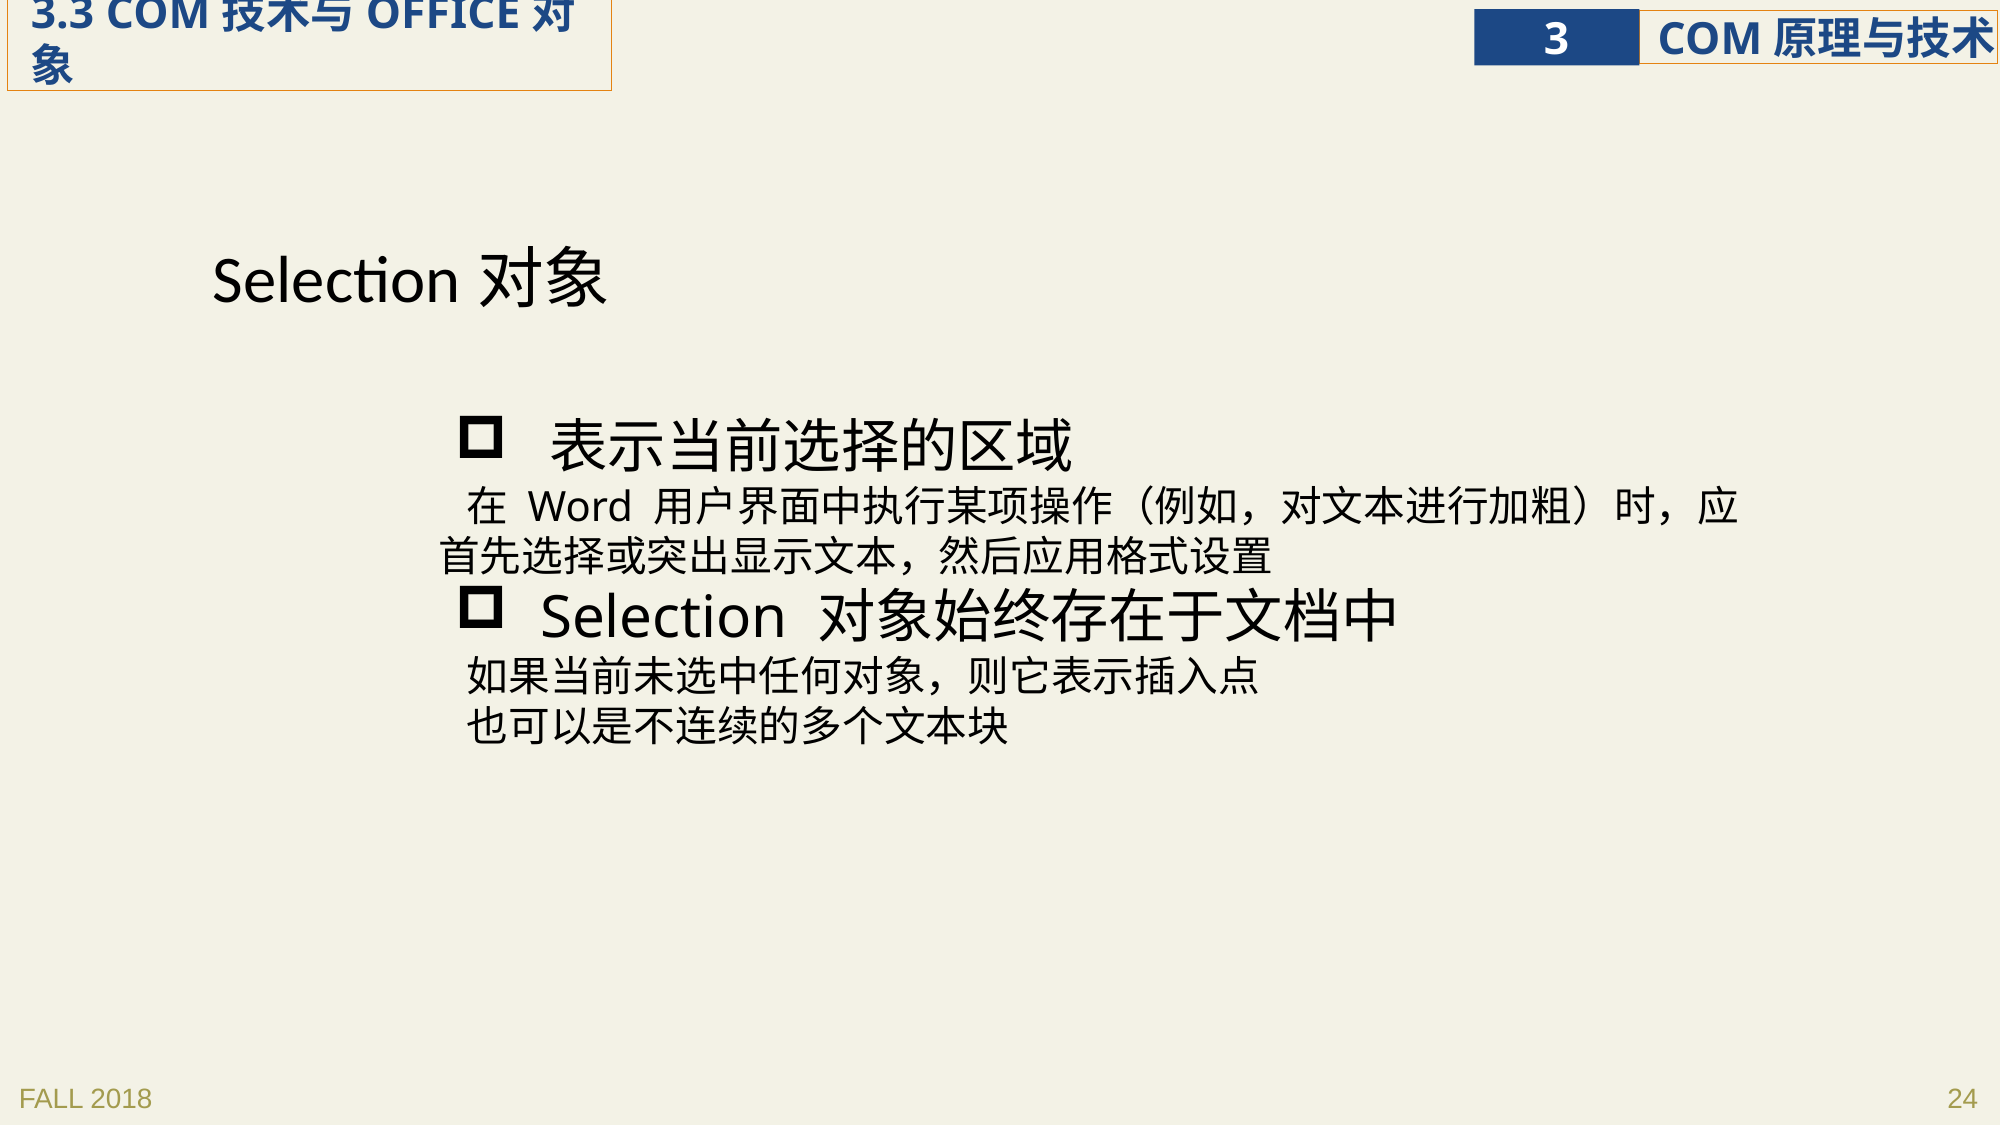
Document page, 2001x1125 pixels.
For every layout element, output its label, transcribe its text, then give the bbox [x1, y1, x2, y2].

list 表示当前选择的区域 在 Word 用户界面中执行某项操作（例如，对文本进行加粗）时，应首先选择或突出显示文本，然后应用格式设置 Selection 对象始终存在于文档中 如果当前未选中任何对象，则它表示插入点 也可以是不连续的多个文本块 [426, 403, 1788, 840]
title Selection对象 [201, 210, 904, 342]
